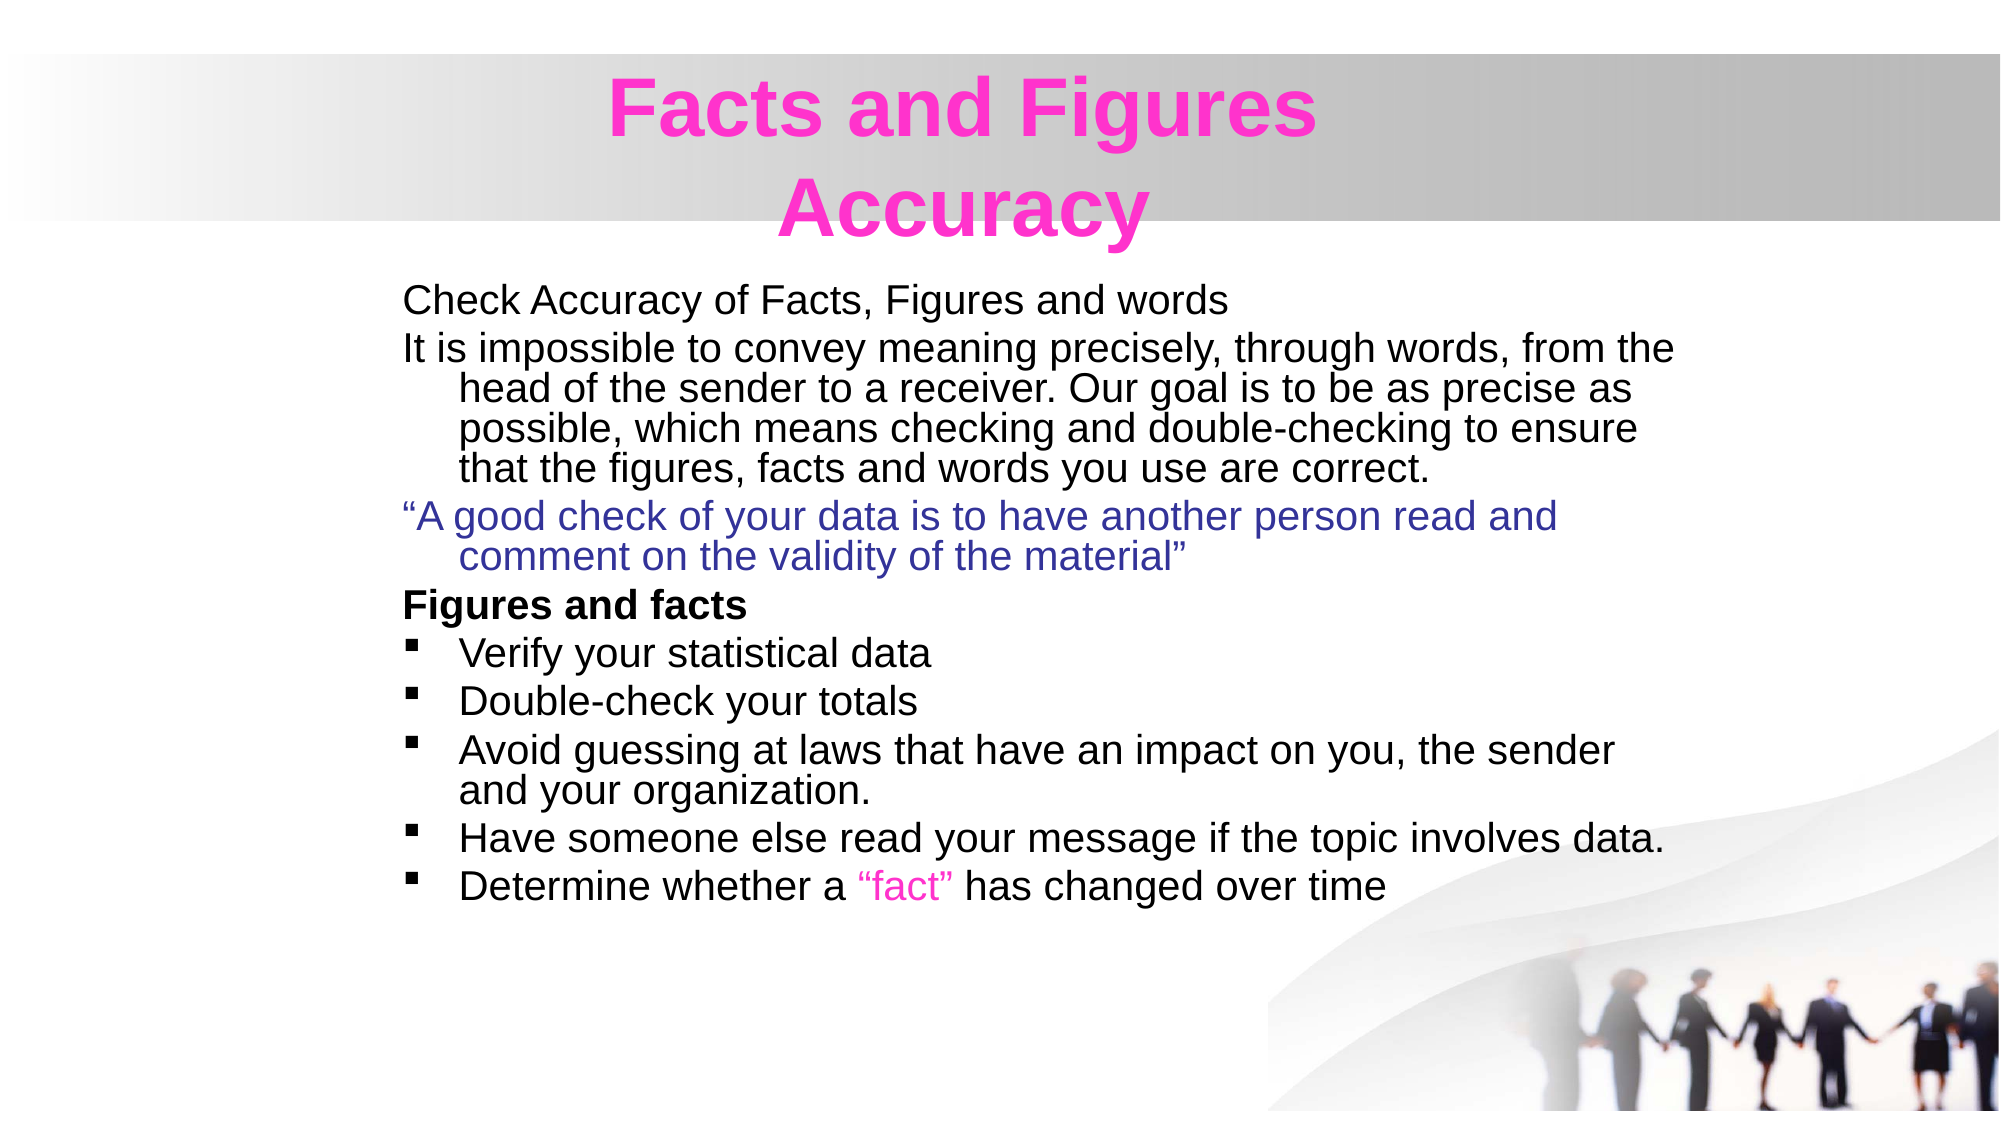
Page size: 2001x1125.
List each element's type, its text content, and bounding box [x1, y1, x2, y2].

title Facts and Figures Accuracy [399, 49, 1528, 257]
picture [1268, 728, 1999, 1111]
list Check Accuracy of Facts, Figures and words It is impossible to convey meaning precisely, through words, from the head of the sender to a receiver. Our goal is to be as precise as possible, which means checking and double-checking to ensure that the figures, facts and words you use are correct. “A good check of your data is to have another person read and comment on the validity of the material” Figures and facts Verify your statistical data Double-check your totals Avoid guessing at laws that have an impact on you, the sender and your organization. Have someone else read your message if the topic involves data. Determine whether a “fact” has changed over time [387, 274, 1701, 1045]
